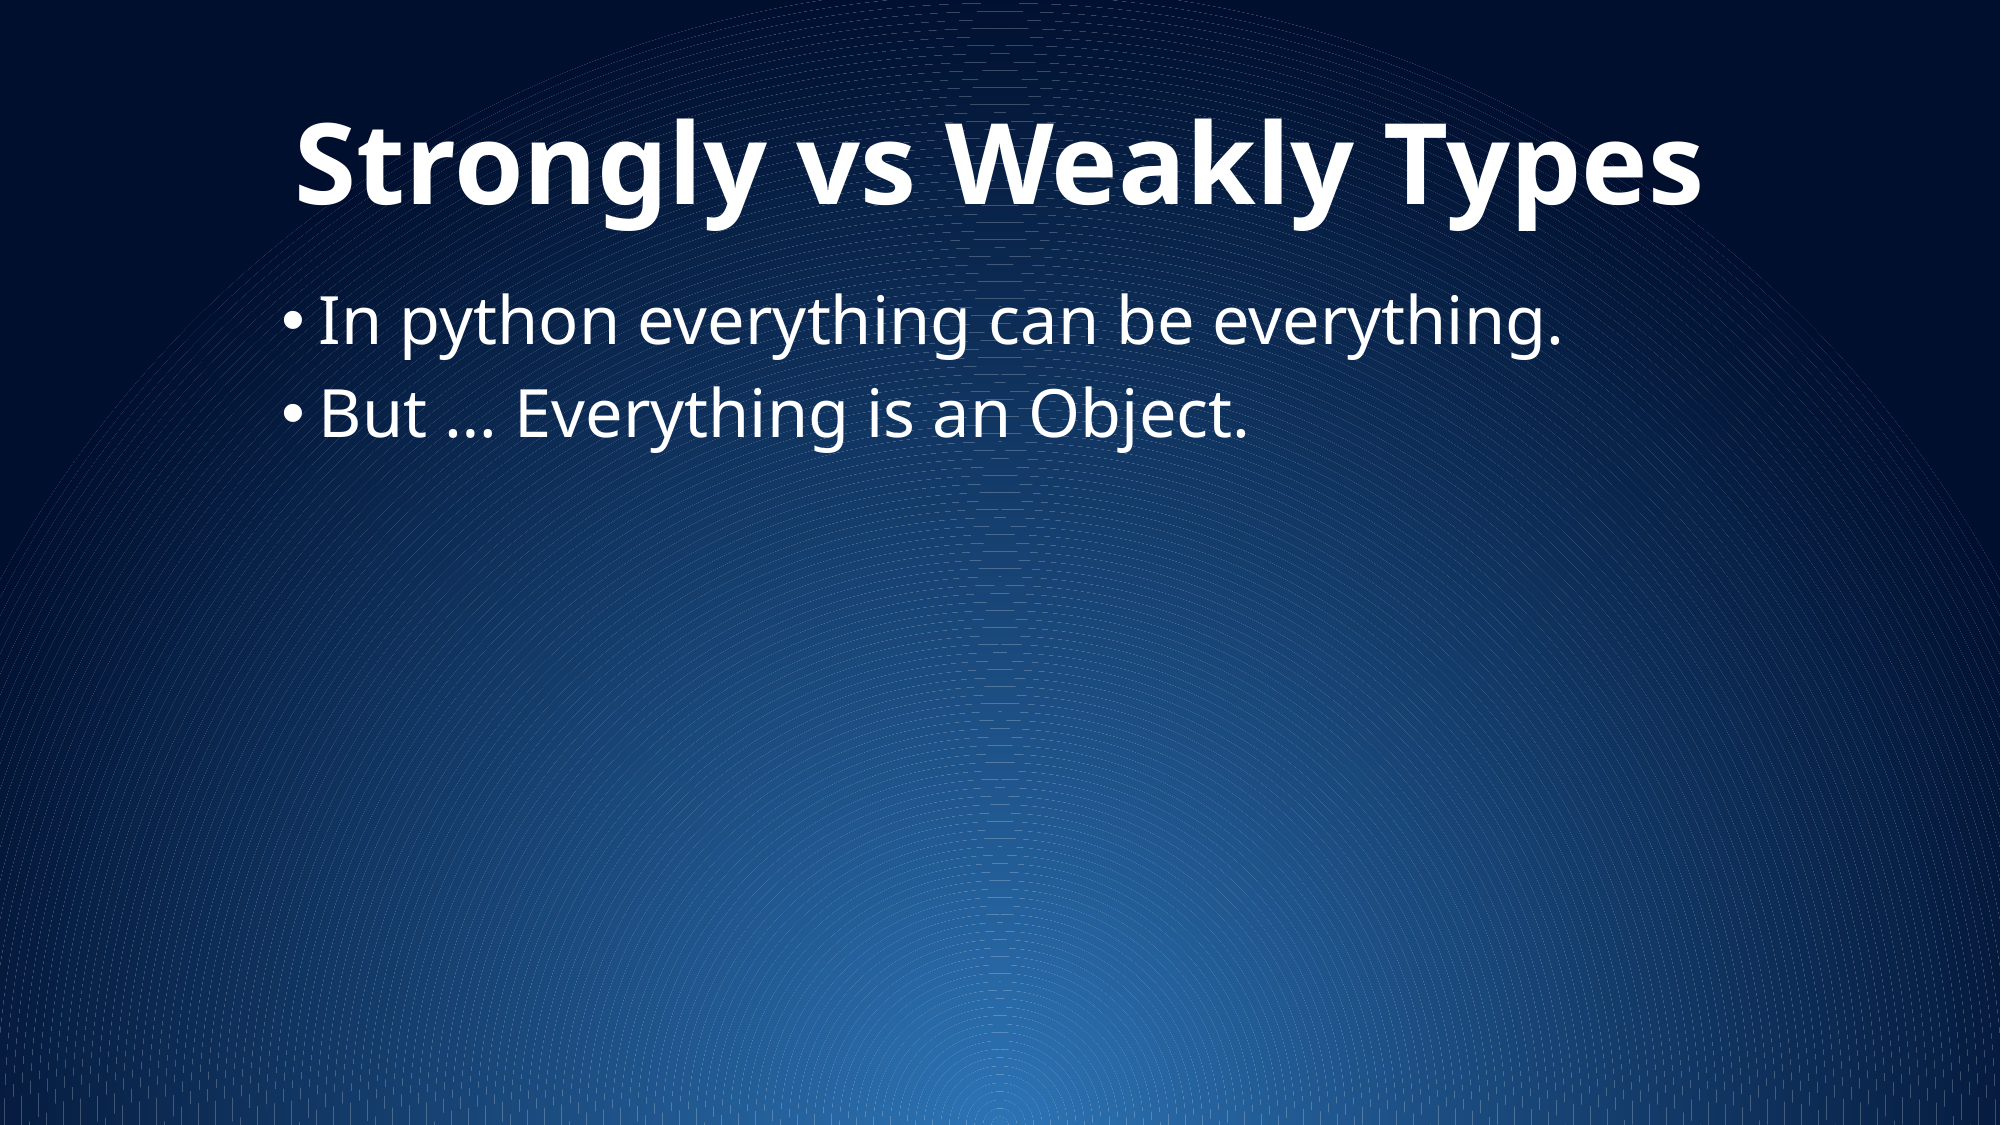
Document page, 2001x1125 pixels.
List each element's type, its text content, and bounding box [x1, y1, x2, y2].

list In python everything can be everything. But … Everything is an Object. [266, 279, 1734, 968]
title Strongly vs Weakly Types [137, 59, 1863, 278]
